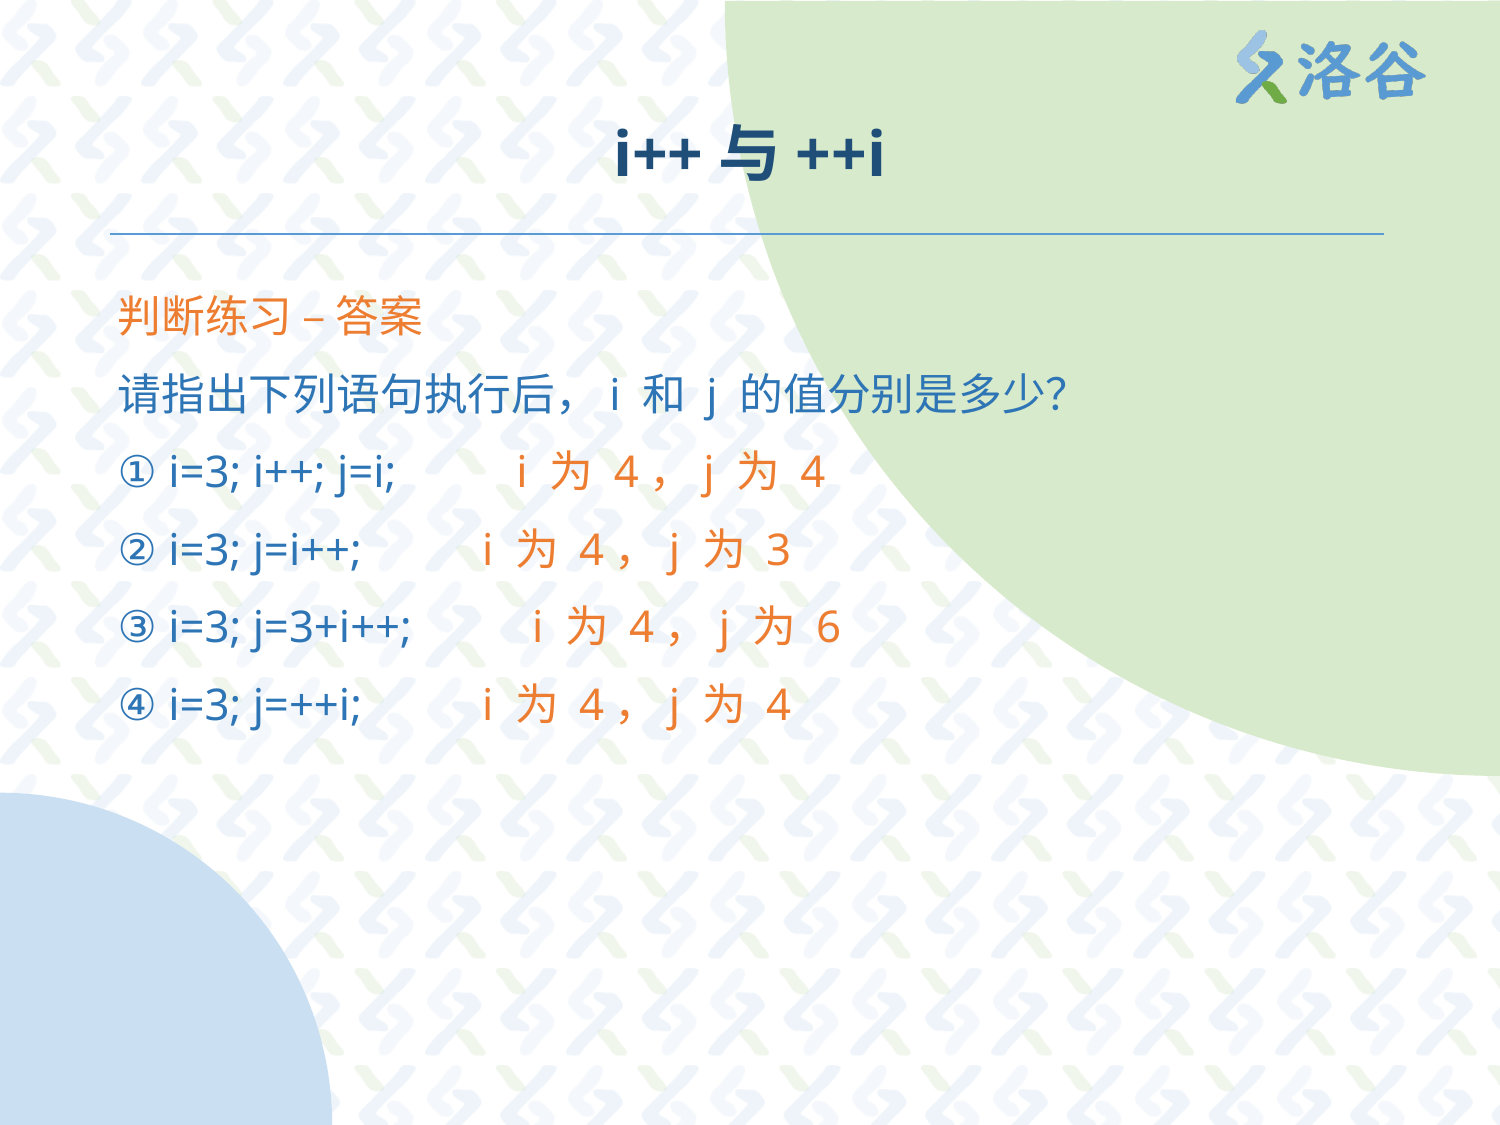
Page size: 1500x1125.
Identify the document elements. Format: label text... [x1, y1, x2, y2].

list 判断练习 – 答案 请指出下列语句执行后，i 和 j 的值分别是多少？ ① i=3; i++; j=i; i 为 4，j 为 4 ② i=3; j=i++; i 为 4，j 为 3 ③ i=3; j=3+i++; i 为 4，j 为 6 ④ i=3; j=++i; i 为 4，j 为 4 [102, 281, 1397, 1016]
picture [1235, 26, 1427, 108]
title i++与++i [102, 77, 1397, 198]
